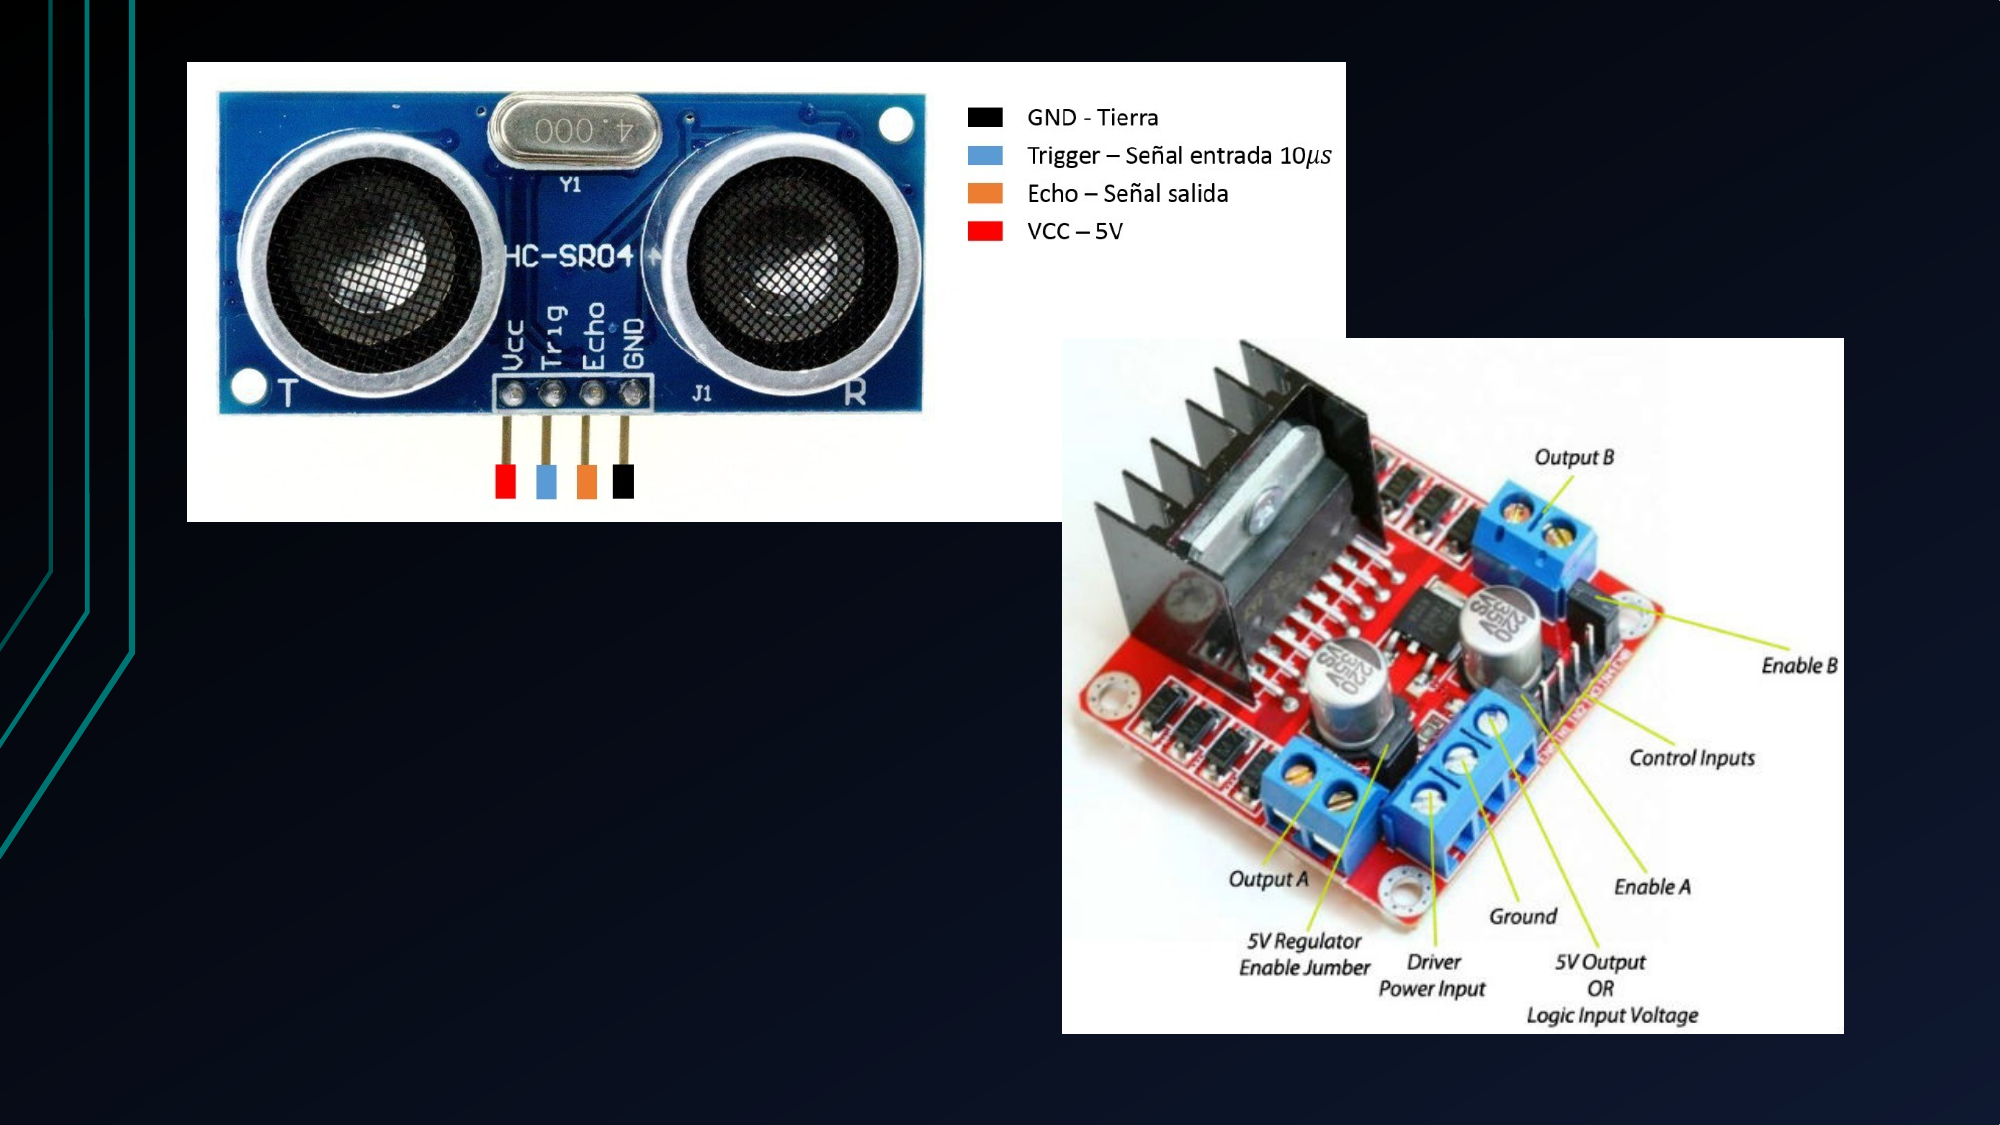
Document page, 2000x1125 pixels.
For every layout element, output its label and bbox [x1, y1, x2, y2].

picture [186, 62, 1844, 1034]
